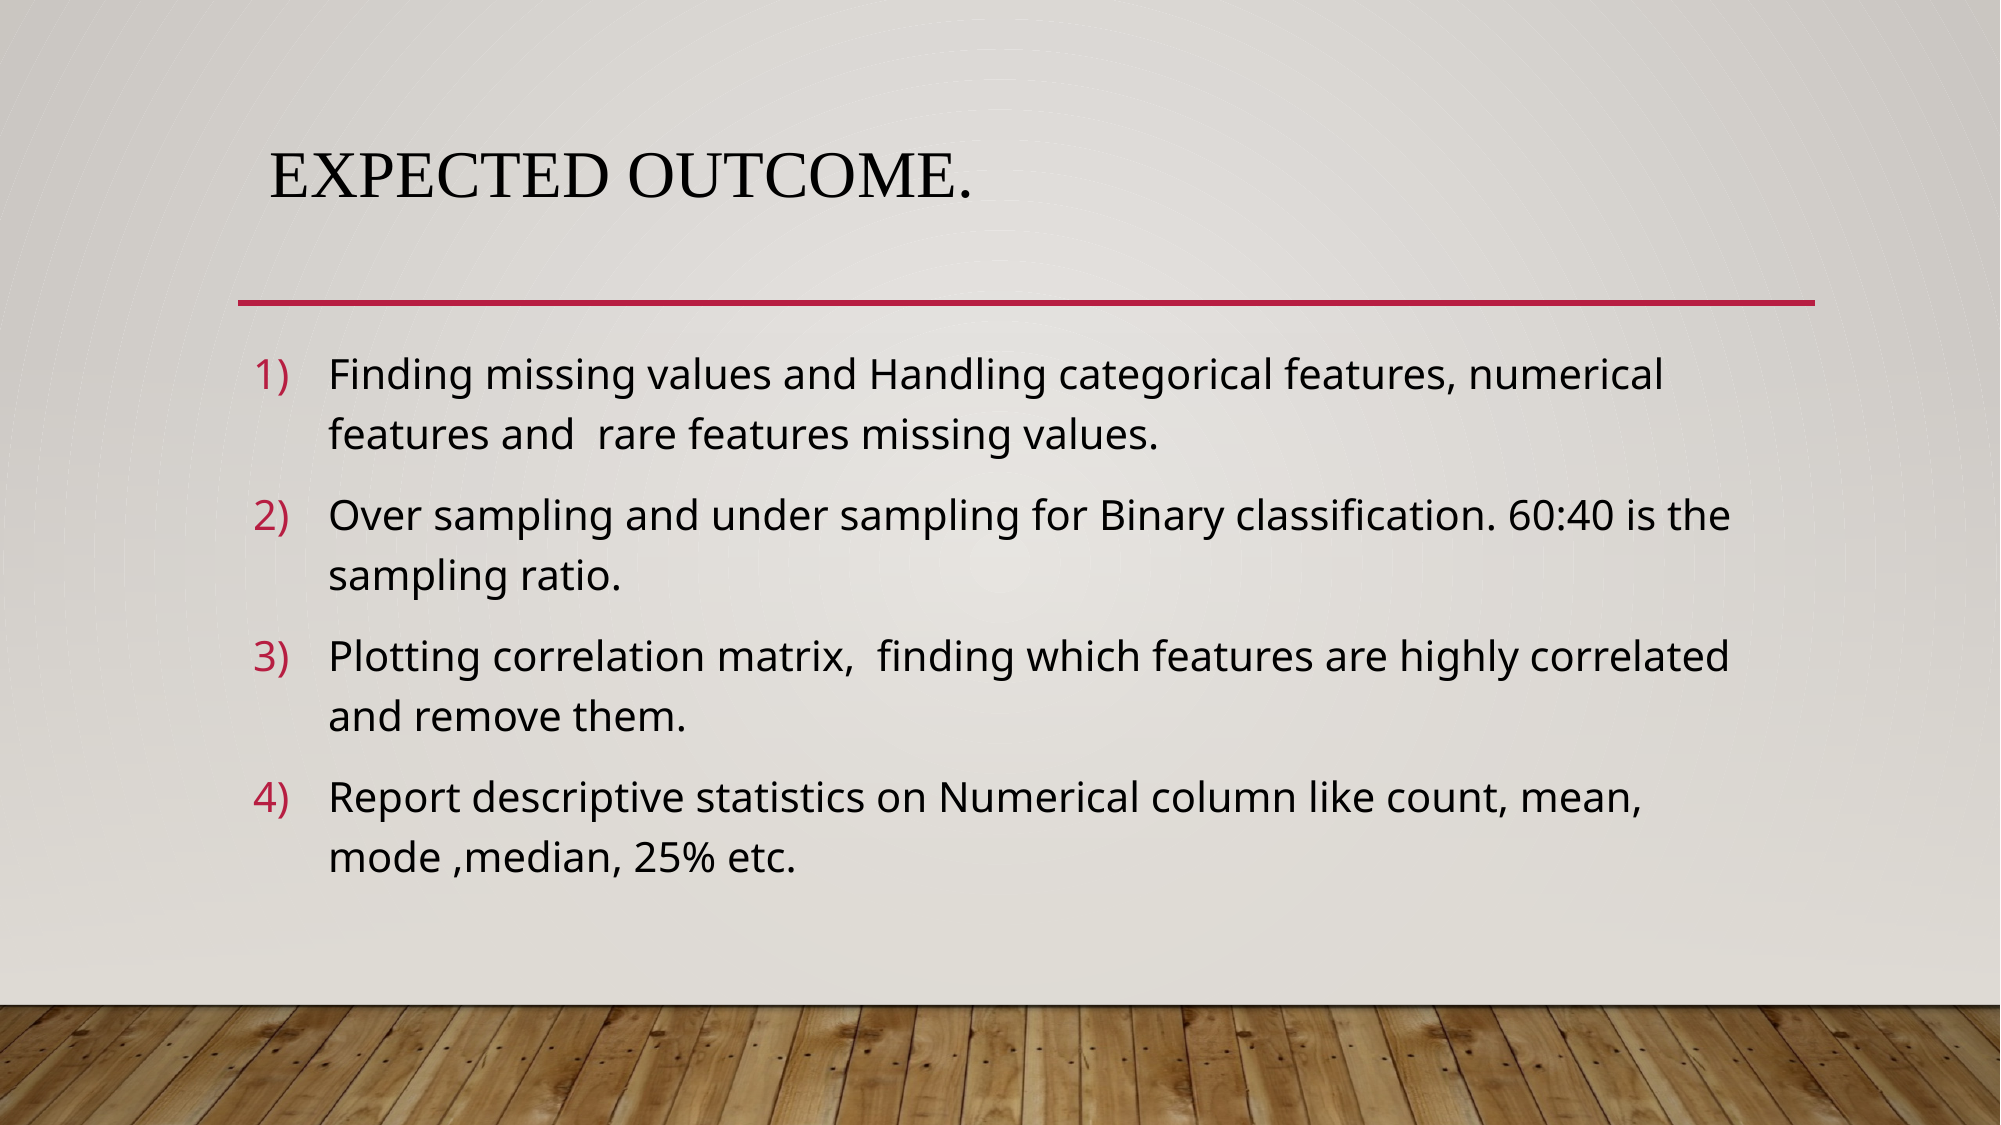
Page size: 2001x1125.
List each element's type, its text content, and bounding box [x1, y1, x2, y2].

picture [0, 1005, 2000, 1125]
list Finding missing values and Handling categorical features, numerical features and rare features missing values. Over sampling and under sampling for Binary classification. 60:40 is the sampling ratio. Plotting correlation matrix, finding which features are highly correlated and remove them. Report descriptive statistics on Numerical column like count, mean, mode ,median, 25% etc. [238, 330, 1814, 897]
title expected outcome. [238, 131, 1814, 305]
